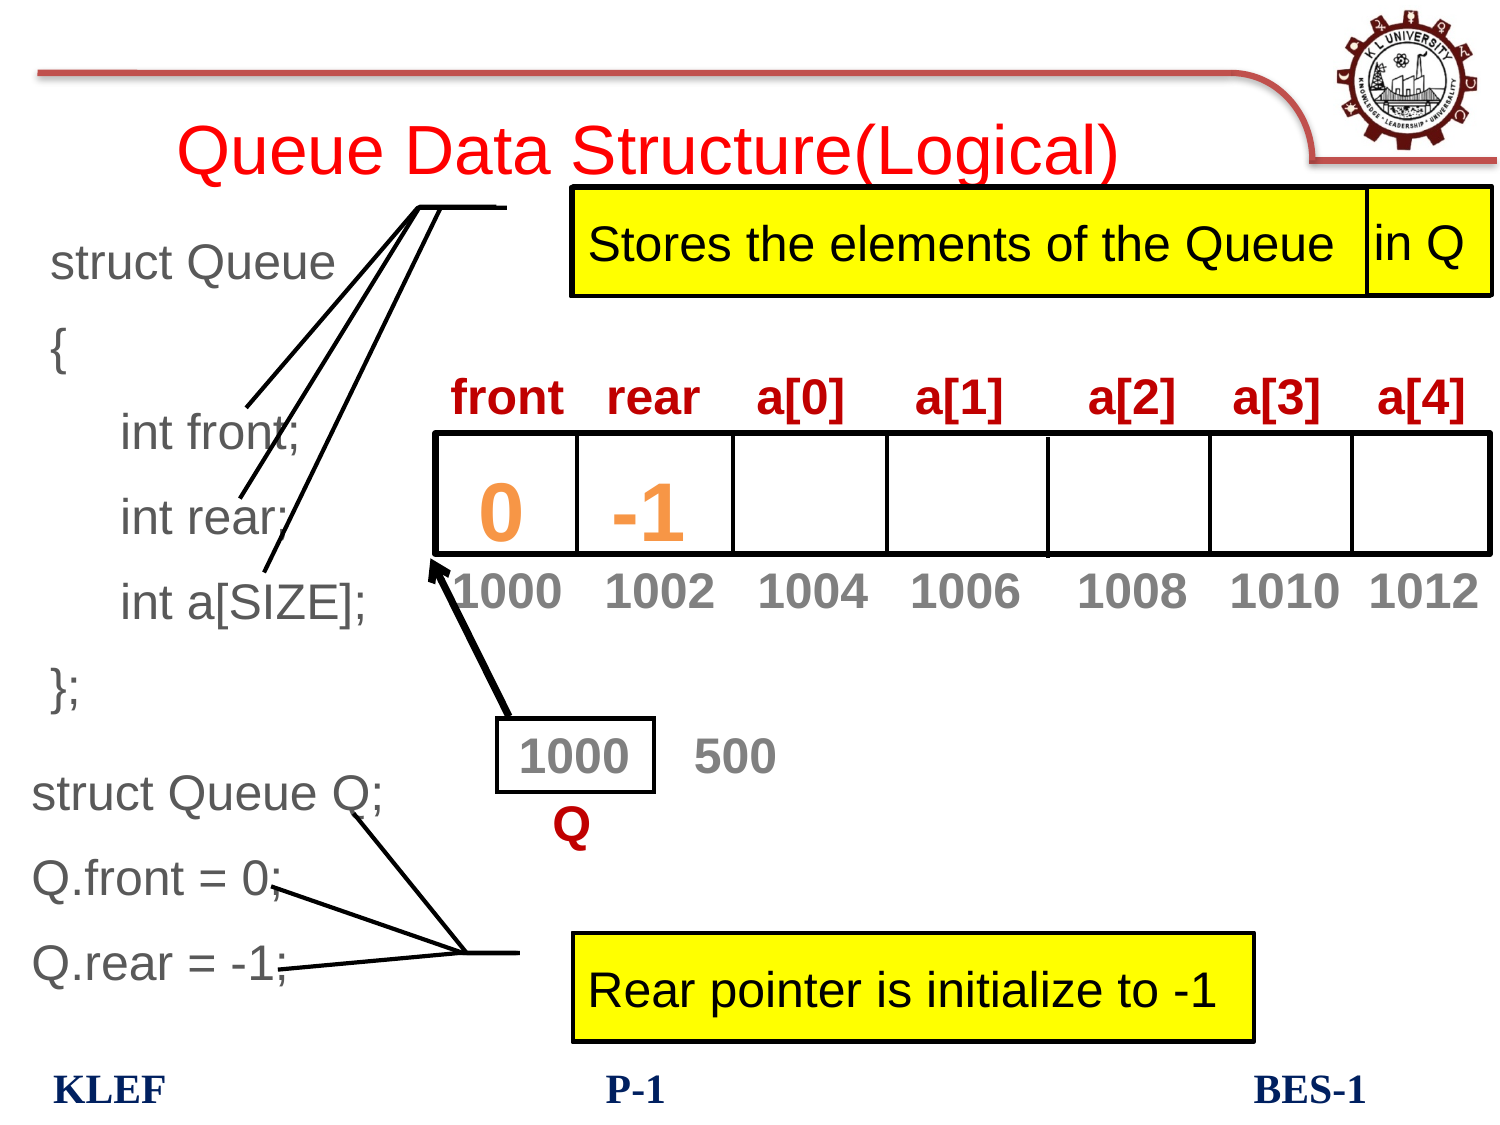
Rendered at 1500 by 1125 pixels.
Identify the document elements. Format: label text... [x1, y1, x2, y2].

text_box struct Queue { int front; int rear; int a[SIZE]; }; [35, 221, 402, 730]
text_box Declaring a Queue variable [351, 812, 467, 950]
text_box 1000 [503, 715, 648, 789]
text_box 500 [678, 715, 800, 789]
text_box [1354, 431, 1492, 551]
text_box KLEF P-1 BES-1 [38, 1054, 1500, 1118]
text_box Front pointer points to first element in Q [244, 206, 417, 410]
text_box [433, 431, 1350, 556]
text_box [497, 725, 537, 792]
text_box Rear pointer is initialize to -1 [571, 931, 1256, 1044]
text_box front rear a[0] a[1] a[2] a[3] a[4] [435, 356, 1499, 431]
text_box Rear pointer points to last element in Q [238, 204, 497, 500]
text_box 1000 1002 1004 1006 1008 1010 1012 [436, 551, 1500, 625]
text_box [617, 718, 655, 792]
text_box 0 [458, 450, 546, 525]
text_box Q [537, 789, 617, 858]
text_box Rear pointer is initialize to -1 [277, 950, 517, 972]
text_box struct Queue Q; Q.front = 0; Q.rear = -1; [16, 753, 402, 992]
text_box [430, 557, 510, 717]
text_box Stores the elements of the Queue [571, 185, 1369, 298]
text_box -1 [591, 450, 707, 525]
text_box Rear pointer points to last element in Q [571, 184, 1494, 297]
text_box Front pointer is initialize to 0 [270, 884, 461, 951]
picture [1333, 5, 1481, 154]
text_box Stores the elements of the Queue [262, 205, 507, 574]
text_box Queue Data Structure(Logical) [16, 96, 1282, 197]
